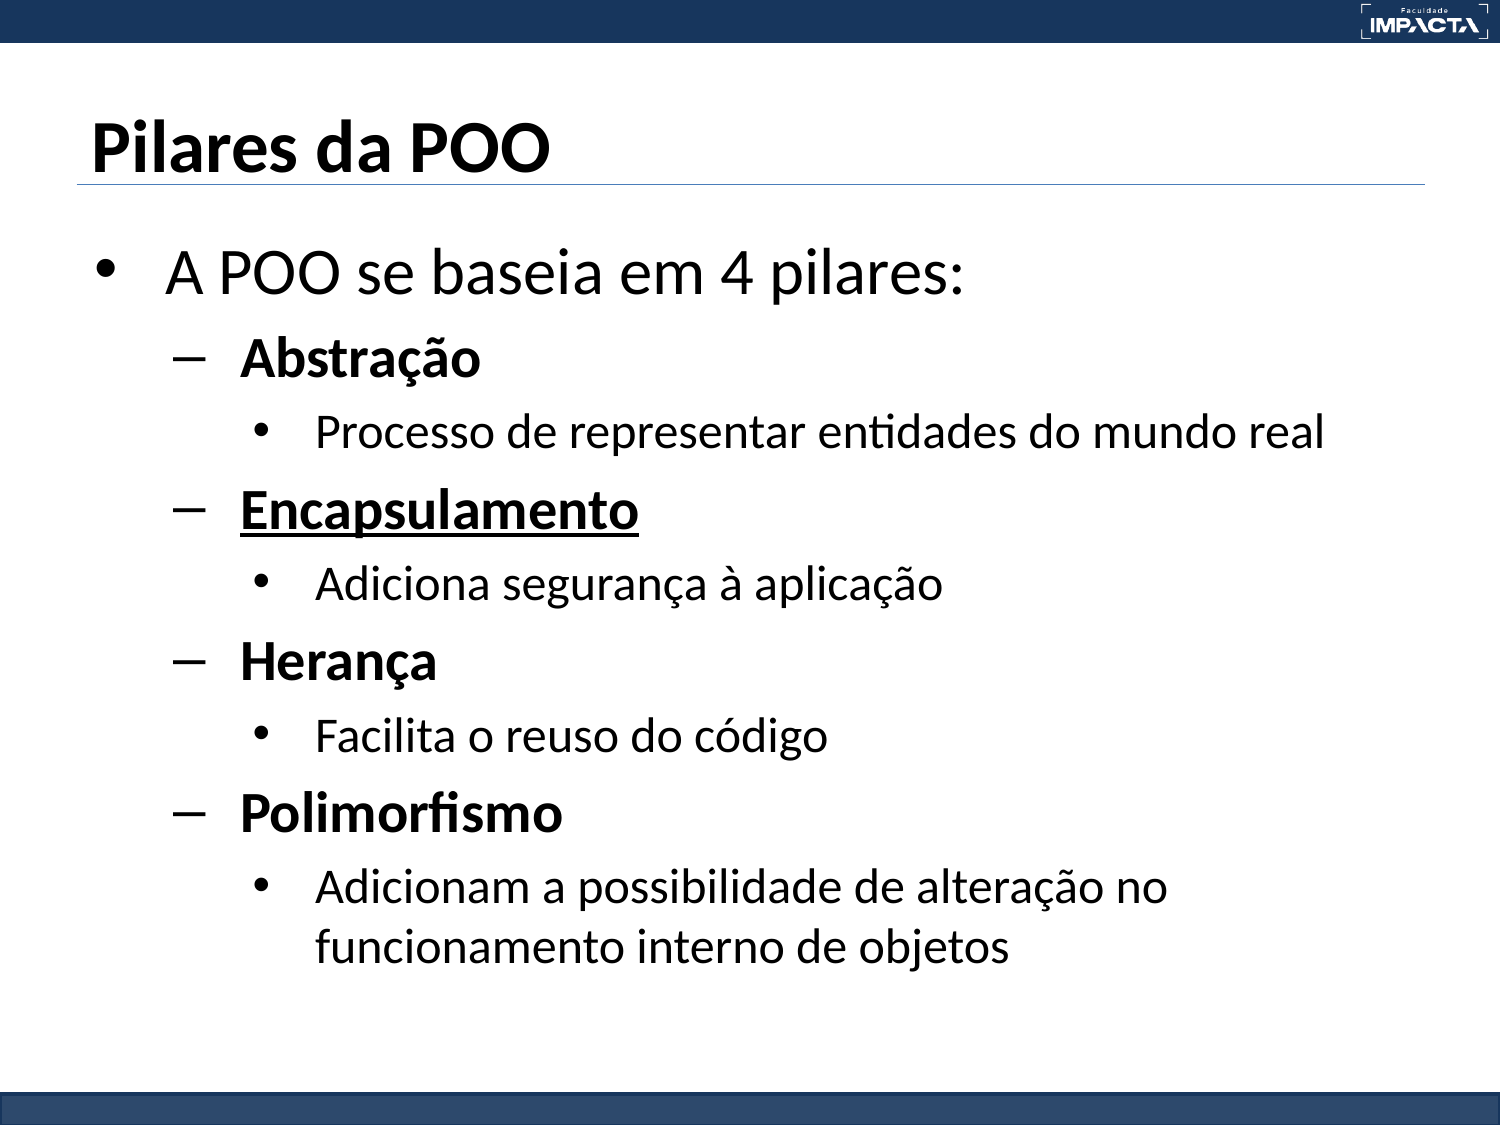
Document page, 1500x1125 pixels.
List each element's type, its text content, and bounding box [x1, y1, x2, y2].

picture [1354, 0, 1495, 43]
list A POO se baseia em 4 pilares: Abstração Processo de representar entidades do mundo real Encapsulamento Adiciona segurança à aplicação Herança Facilita o reuso do código Polimorfismo Adicionam a possibilidade de alteração no funcionamento interno de objetos [75, 219, 1425, 1022]
title Pilares da POO [76, 89, 1426, 197]
